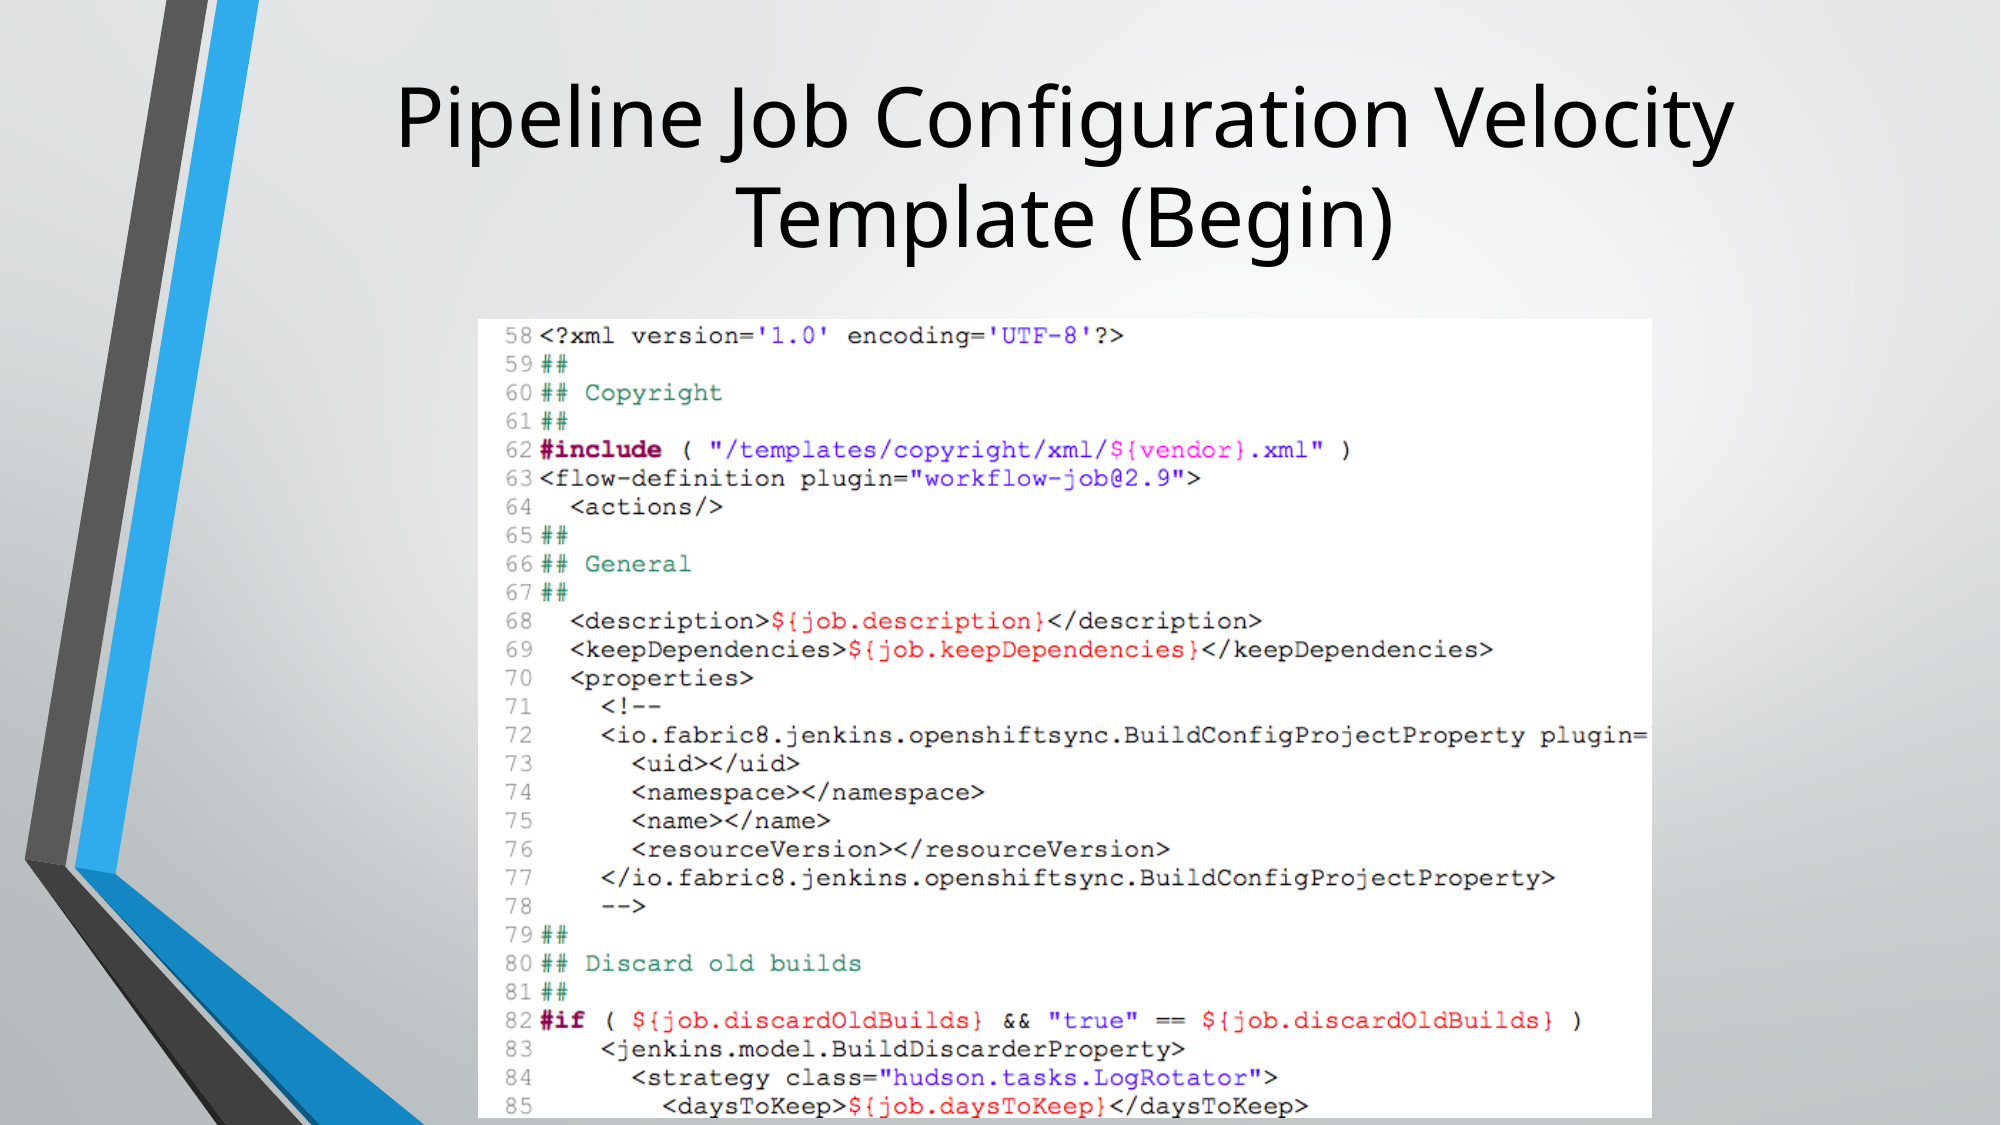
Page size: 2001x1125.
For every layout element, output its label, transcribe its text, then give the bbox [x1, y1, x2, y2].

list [478, 319, 1652, 1118]
title Pipeline Job Configuration Velocity Template (Begin) [243, 20, 1887, 309]
